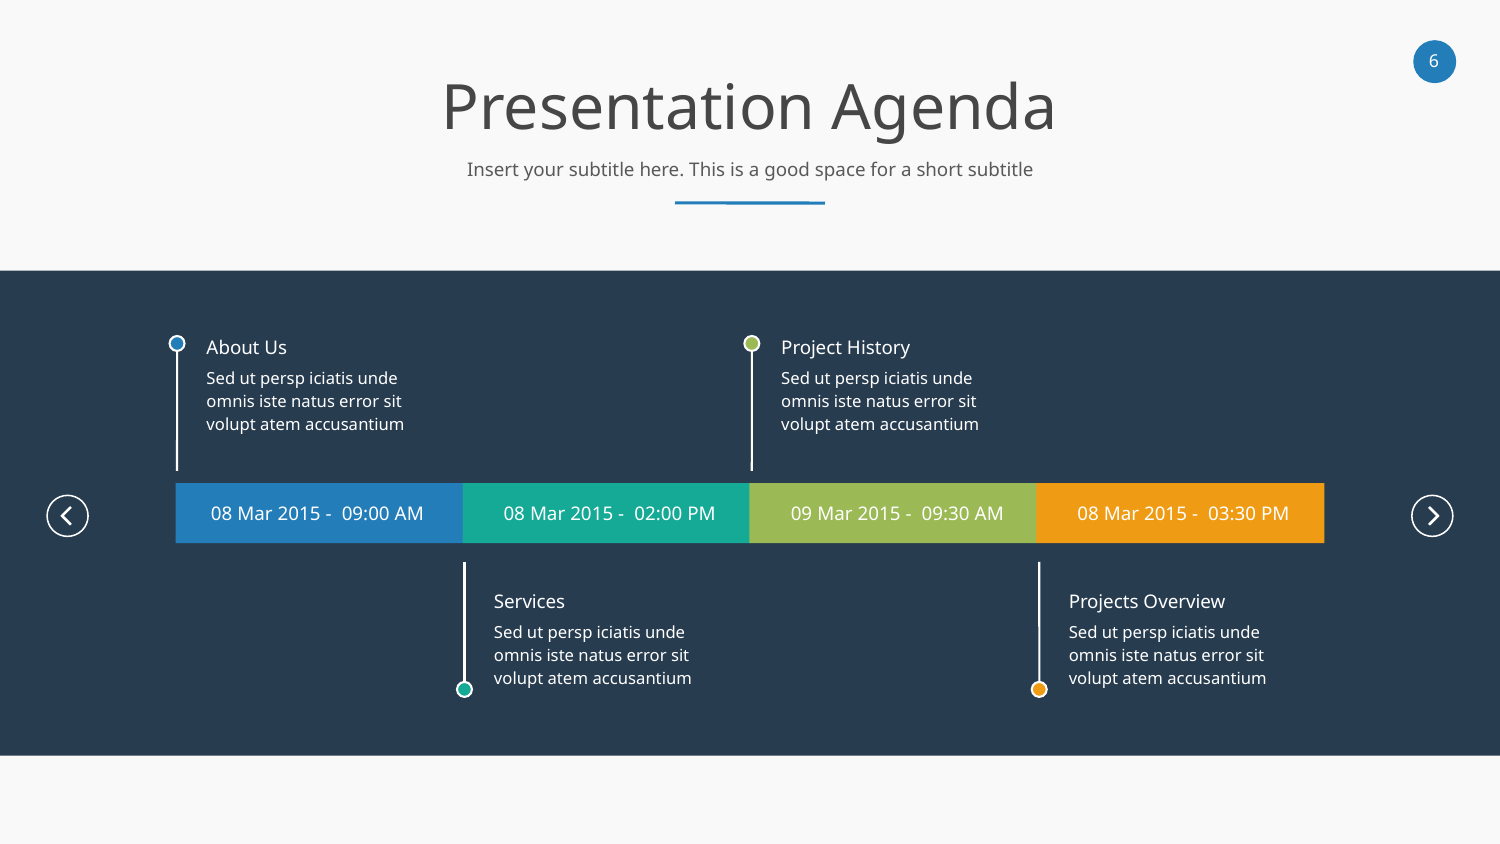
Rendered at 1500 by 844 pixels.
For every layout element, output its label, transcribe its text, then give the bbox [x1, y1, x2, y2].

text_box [1068, 587, 1313, 687]
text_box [744, 335, 760, 471]
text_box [169, 335, 185, 471]
list Presentation Agenda [97, 71, 1403, 147]
text_box [1035, 482, 1325, 544]
list Insert your subtitle here. This is a good space for a short subtitle [97, 151, 1403, 190]
text_box 09 Mar 2015 - 09:30 AM [778, 501, 1016, 526]
text_box 08 Mar 2015 - 09:00 AM [198, 501, 436, 526]
text_box [461, 482, 748, 544]
text_box 08 Mar 2015 - 02:00 PM [490, 501, 729, 526]
text_box [174, 482, 461, 544]
text_box 08 Mar 2015 - 03:30 PM [1064, 501, 1303, 526]
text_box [1031, 561, 1047, 697]
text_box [206, 333, 451, 433]
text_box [456, 561, 472, 697]
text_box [493, 587, 738, 687]
text_box [748, 482, 1035, 544]
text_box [781, 333, 1025, 433]
